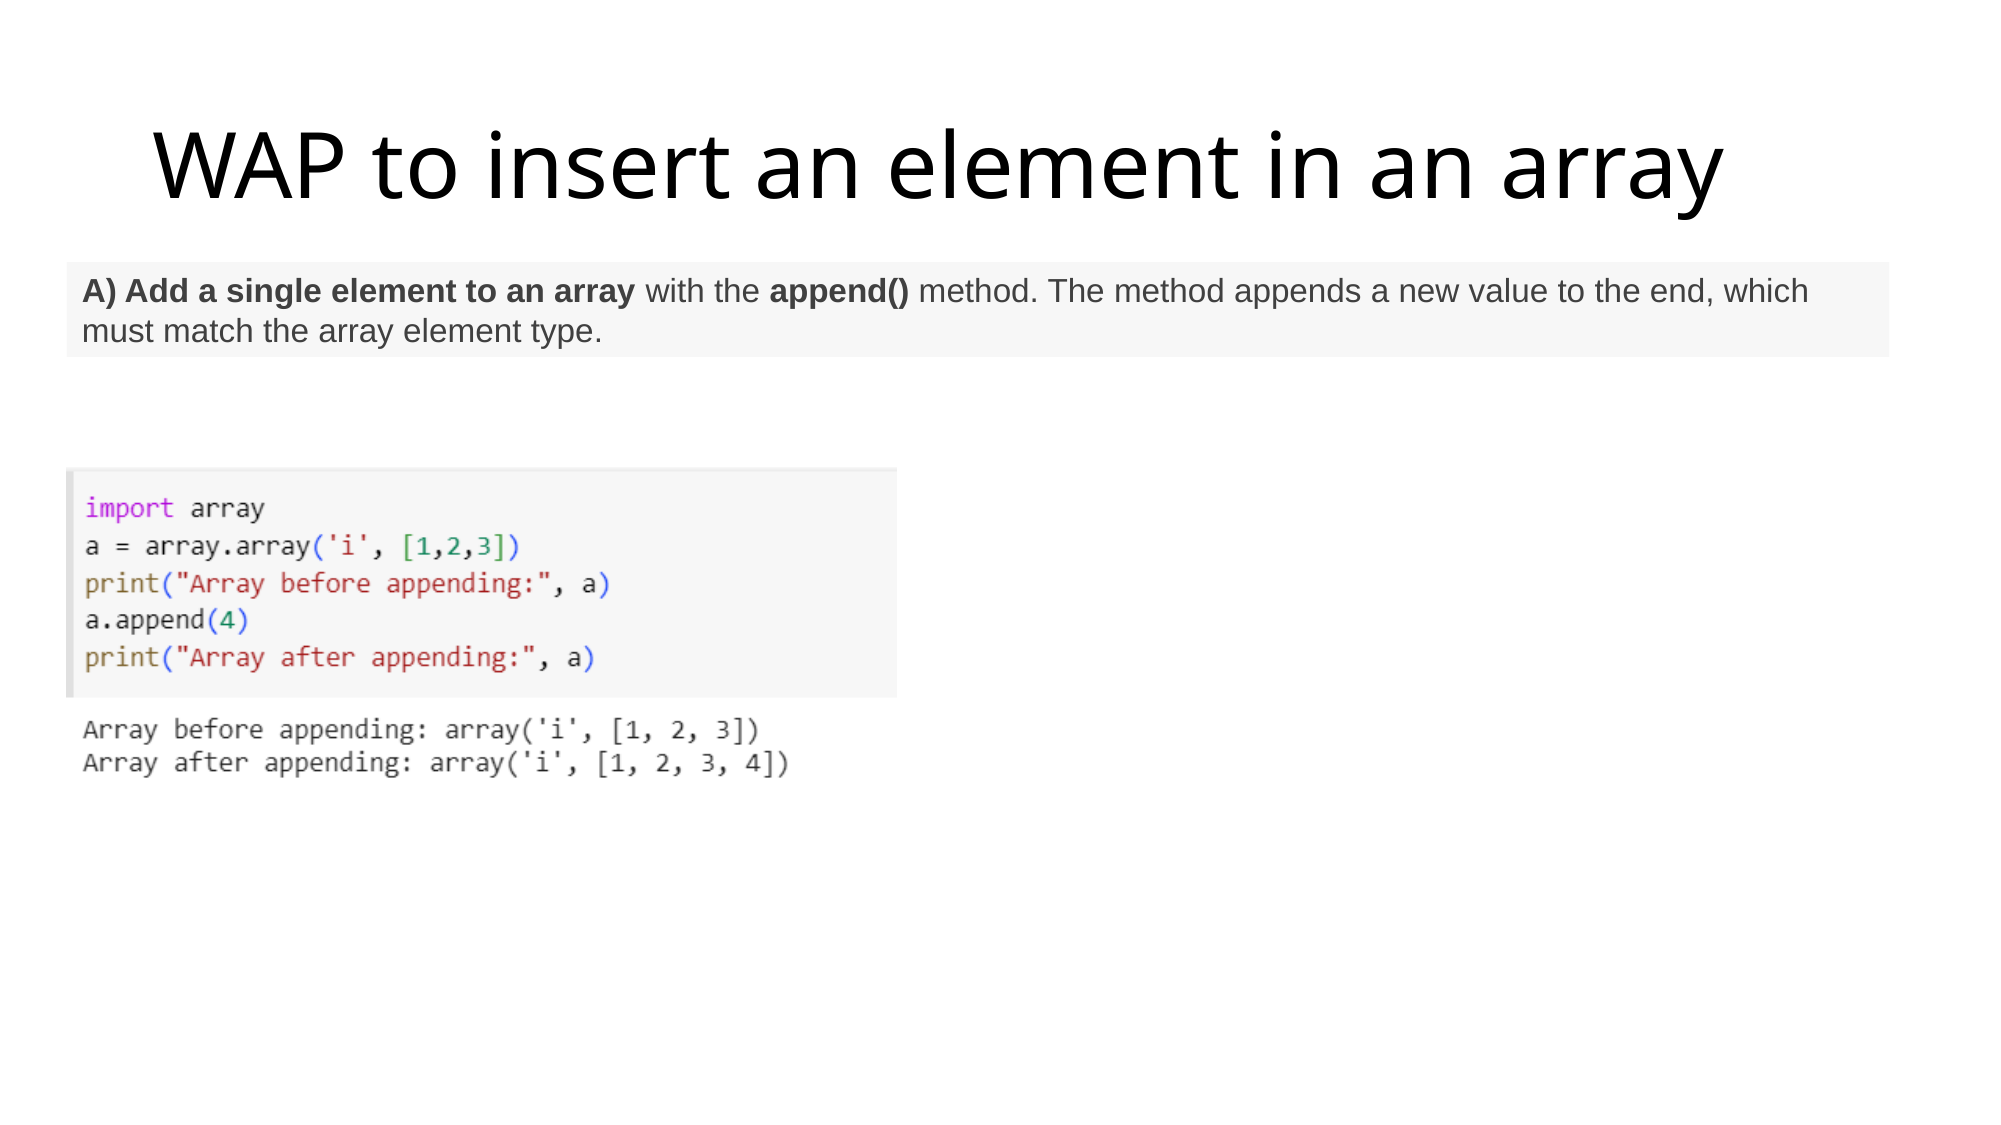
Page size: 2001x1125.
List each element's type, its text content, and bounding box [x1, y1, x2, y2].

text_box A) Add a single element to an array with the append() method. The method appends a new value to the end, which must match the array element type. [66, 262, 1890, 357]
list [66, 467, 897, 792]
title WAP to insert an element in an array [137, 59, 1863, 262]
